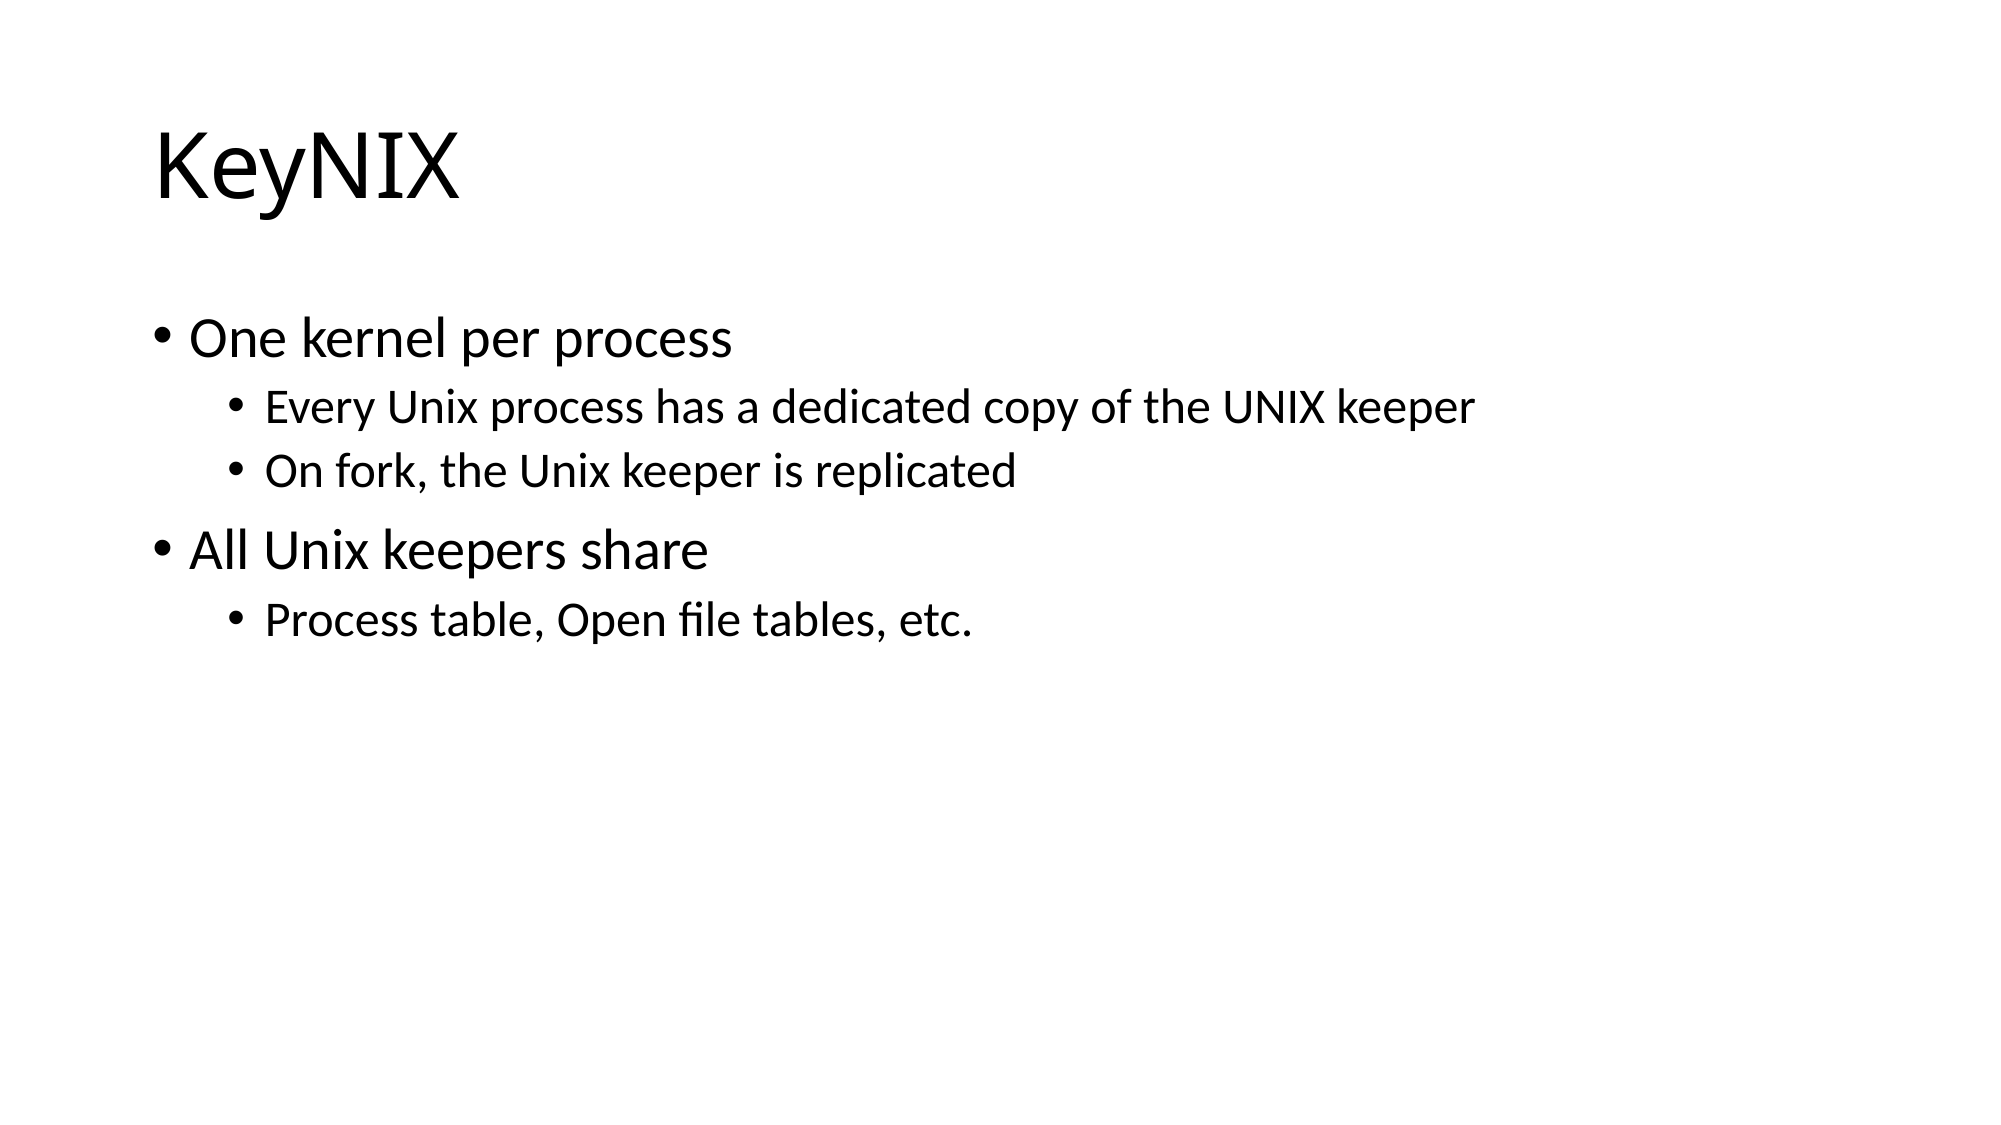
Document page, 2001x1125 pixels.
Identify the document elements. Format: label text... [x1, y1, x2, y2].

title KeyNIX [137, 59, 1863, 278]
list One kernel per process Every Unix process has a dedicated copy of the UNIX keeper On fork, the Unix keeper is replicated All Unix keepers share Process table, Open file tables, etc. [137, 299, 1863, 1014]
